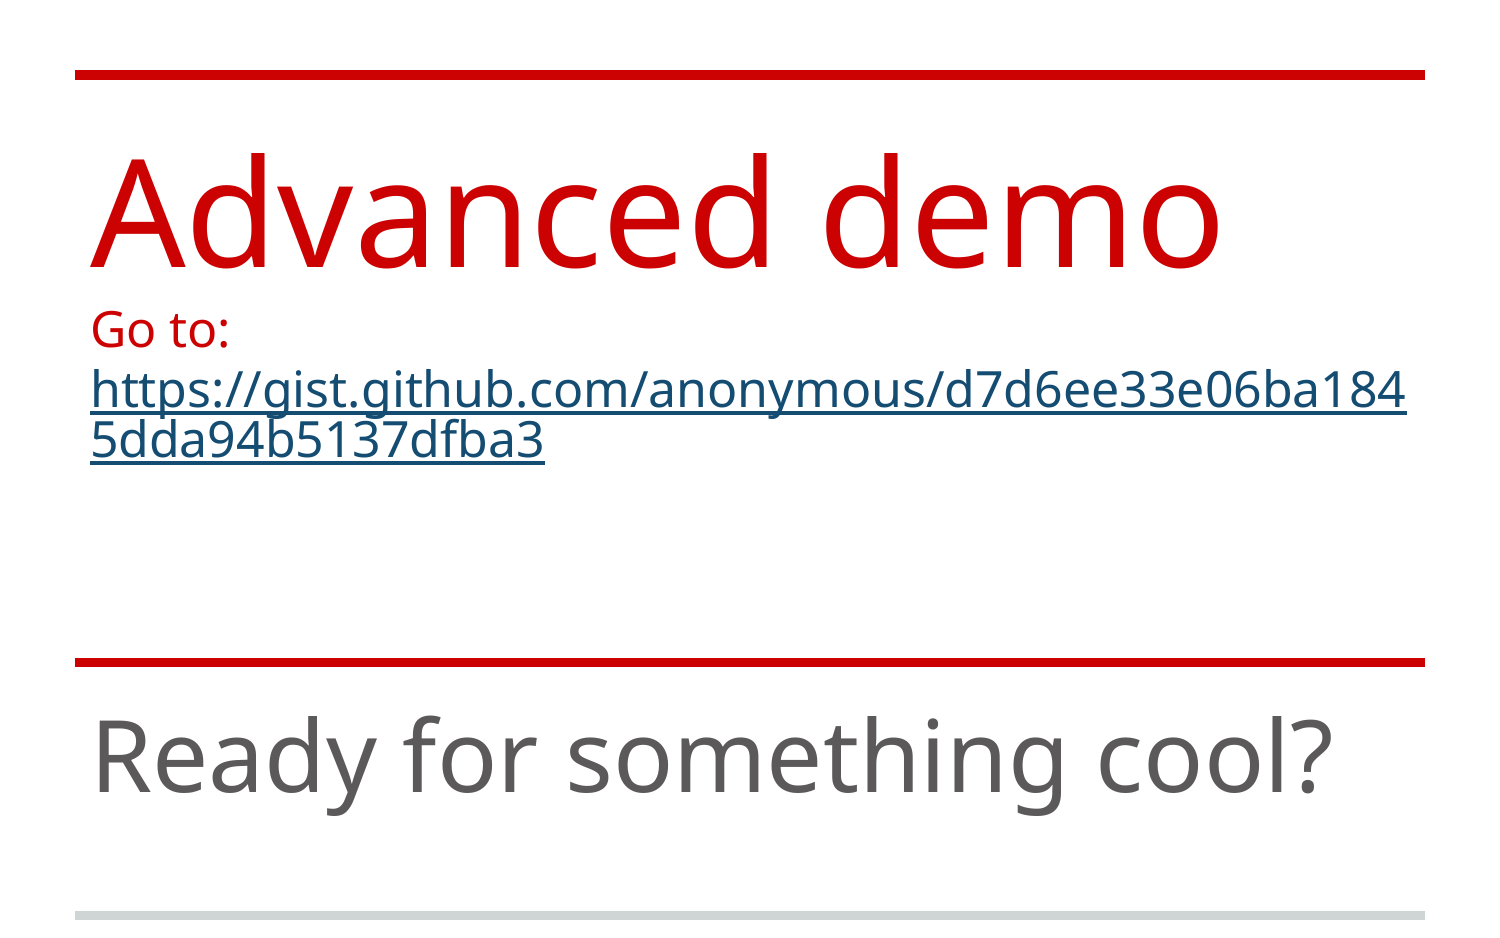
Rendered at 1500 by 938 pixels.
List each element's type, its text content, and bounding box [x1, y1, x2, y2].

title Advanced demo Go to: https://gist.github.com/anonymous/d7d6ee33e06ba1845dda94b5137dfba3 [75, 102, 1425, 652]
subtitle Ready for something cool? [75, 677, 1425, 903]
